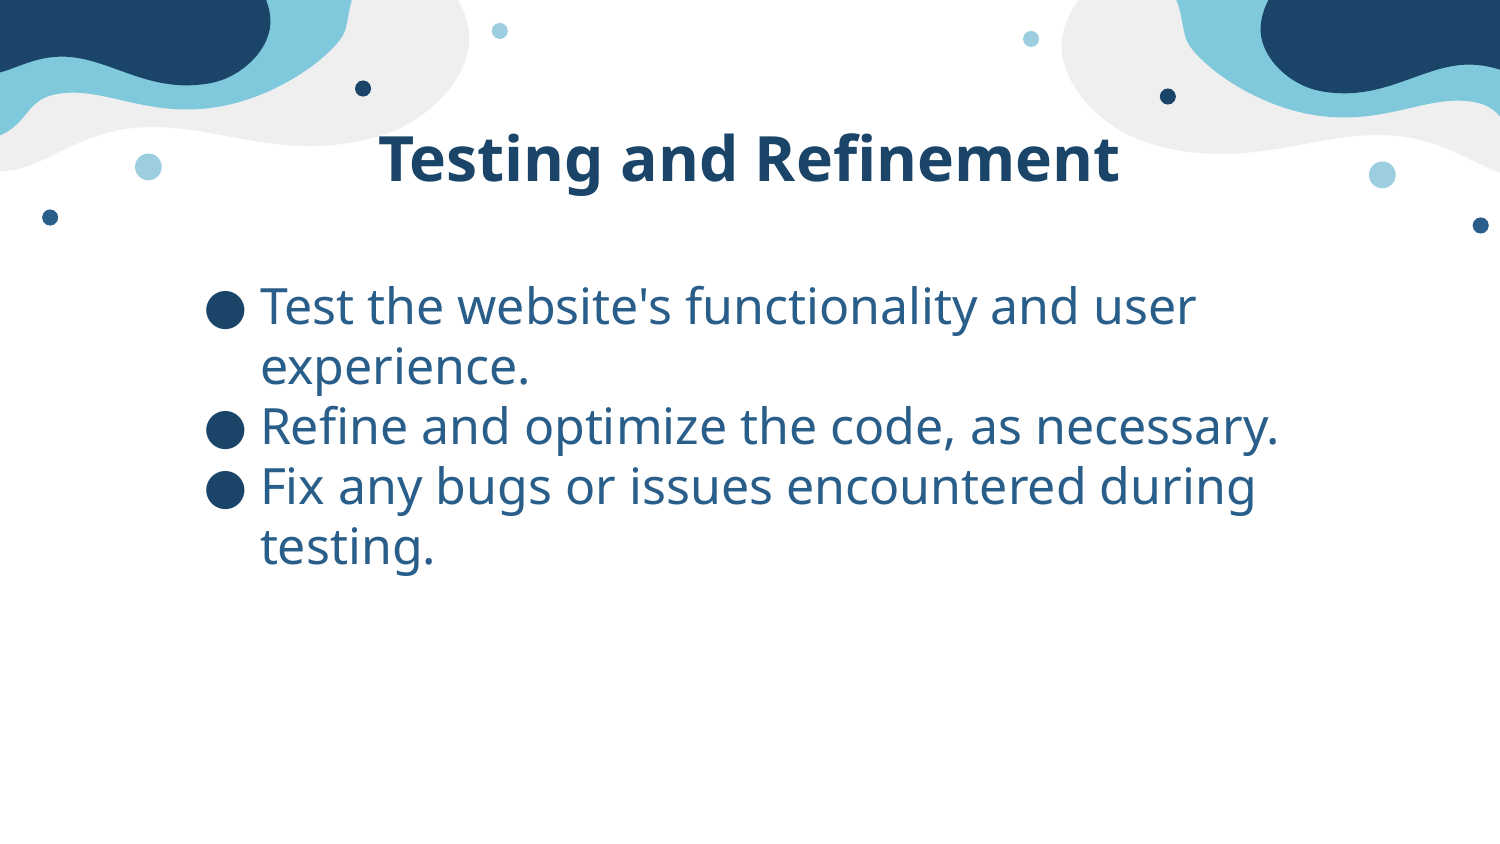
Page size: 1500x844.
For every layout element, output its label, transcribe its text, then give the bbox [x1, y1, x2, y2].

title Testing and Refinement [330, 104, 1170, 193]
subtitle Test the website's functionality and user experience. Refine and optimize the code, as necessary. Fix any bugs or issues encountered during testing. [170, 259, 1330, 844]
